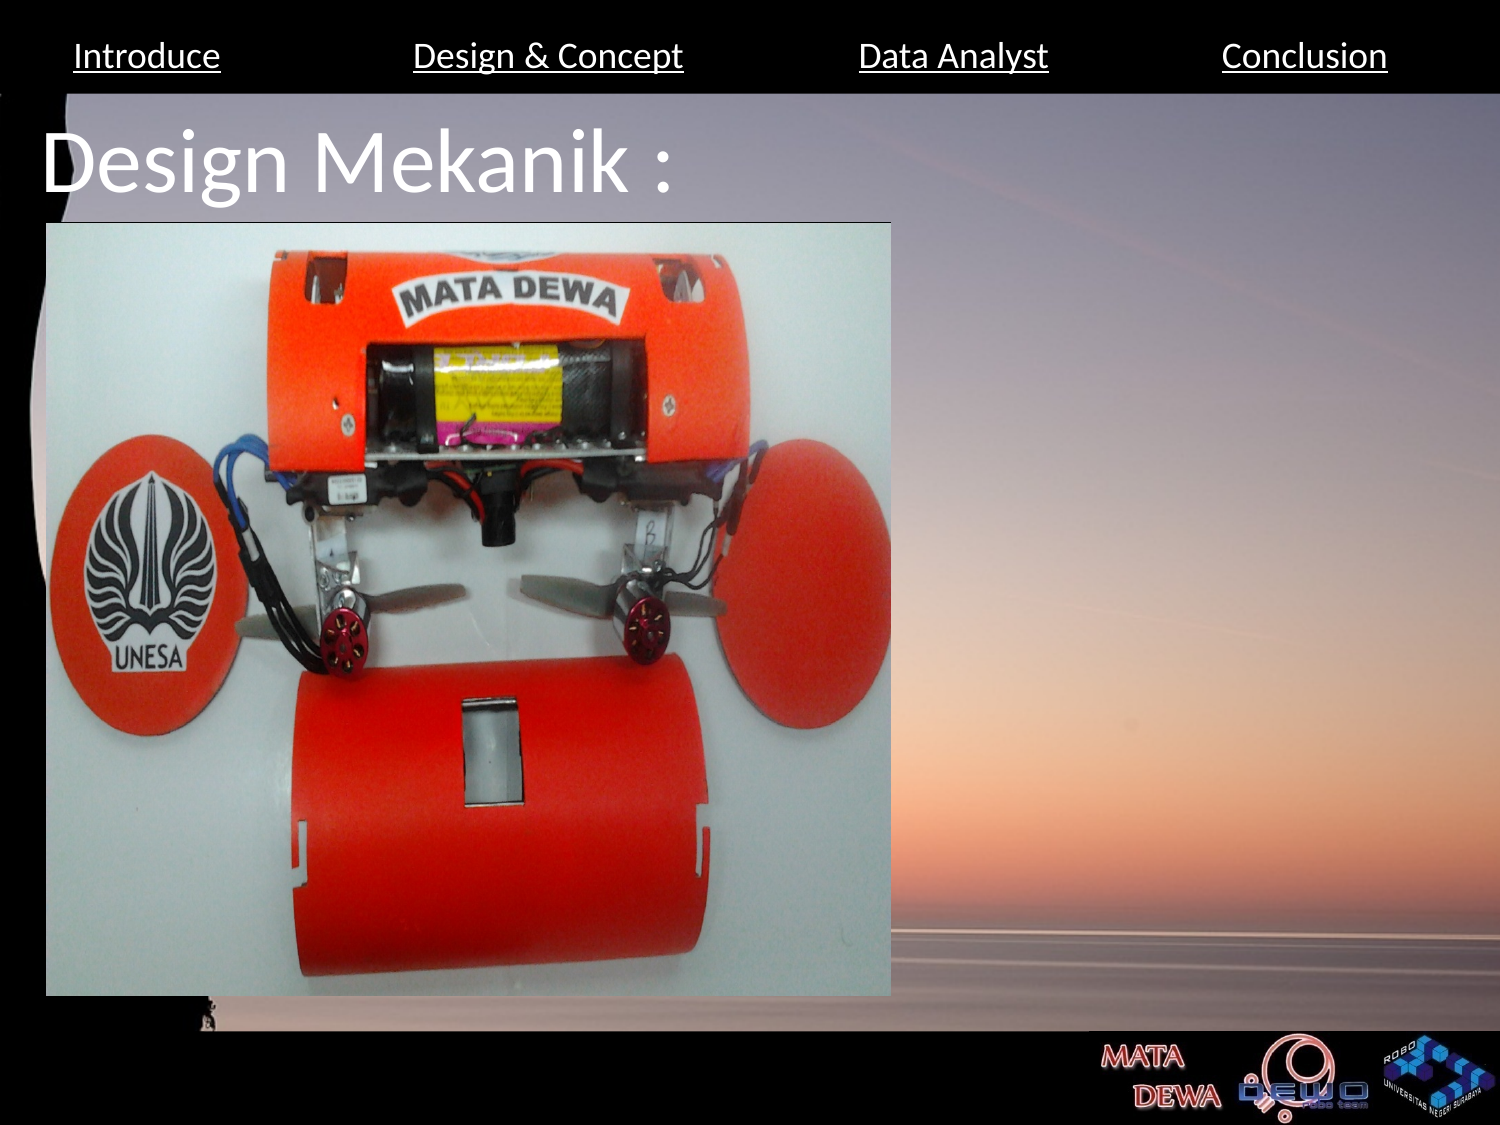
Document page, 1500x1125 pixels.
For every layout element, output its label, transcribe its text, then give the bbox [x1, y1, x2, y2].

text_box Data Analyst [843, 23, 1090, 84]
picture [1089, 1031, 1500, 1125]
picture [0, 96, 1500, 1029]
text_box [0, 0, 1500, 96]
text_box Design & Concept [398, 23, 704, 84]
text_box Design Mekanik : [23, 93, 715, 235]
text_box Introduce [58, 23, 305, 84]
text_box [0, 1029, 1500, 1125]
text_box Conclusion [1207, 23, 1454, 84]
